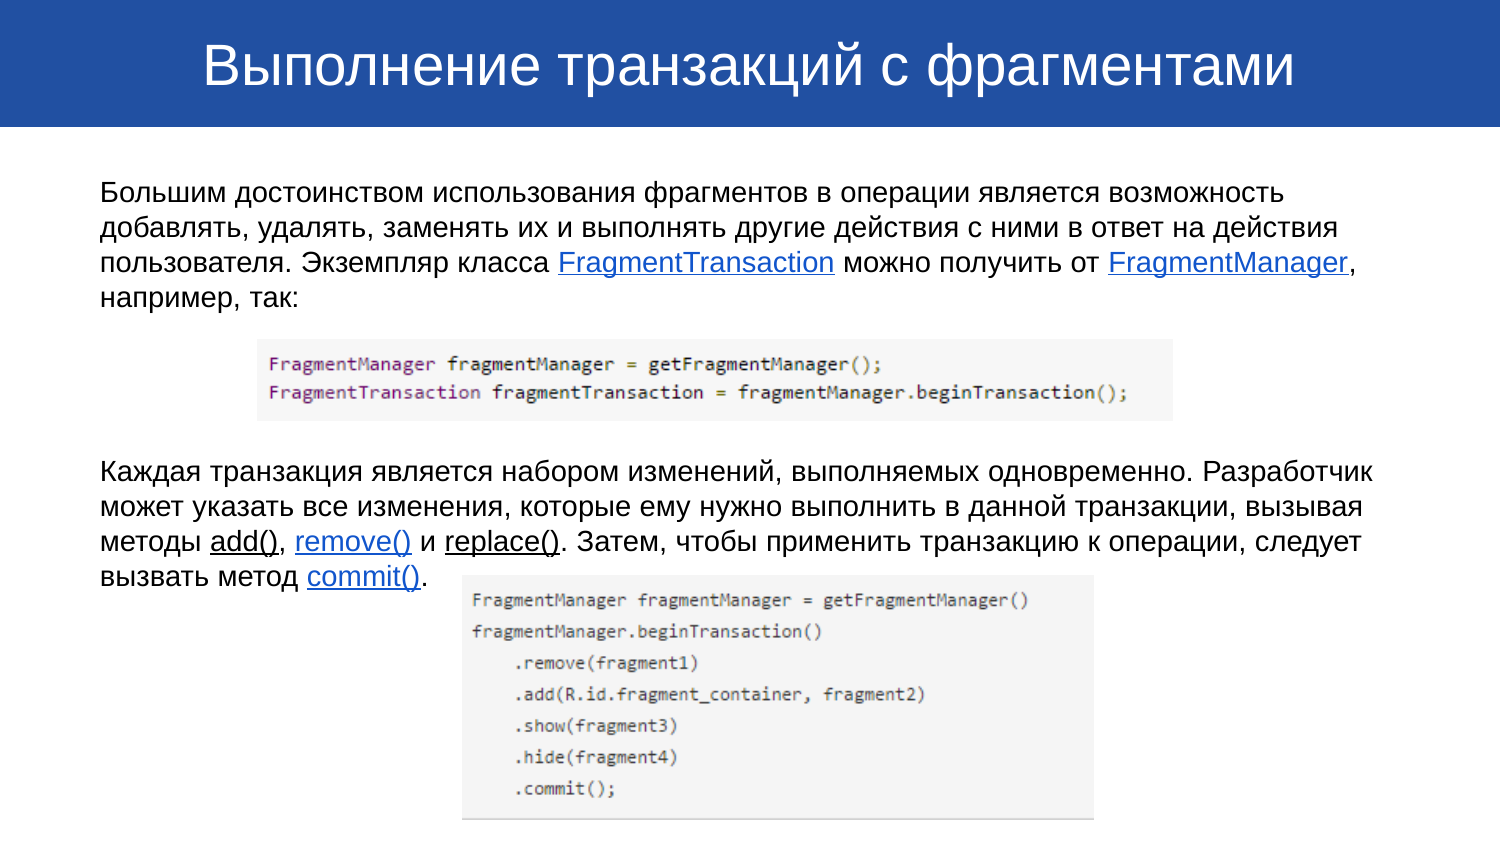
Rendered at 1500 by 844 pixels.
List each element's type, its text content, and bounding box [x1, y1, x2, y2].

text_box Выполнение транзакций с фрагментами [0, 0, 1500, 127]
text_box Большим достоинством использования фрагментов в операции является возможность добавлять, удалять, заменять их и выполнять другие действия с ними в ответ на действия пользователя. Экземпляр класса FragmentTransaction можно получить от FragmentManager, например, так: Каждая транзакция является набором изменений, выполняемых одновременно. Разработчик может указать все изменения, которые ему нужно выполнить в данной транзакции, вызывая методы add(), remove() и replace(). Затем, чтобы применить транзакцию к операции, следует вызвать метод commit(). [85, 165, 1445, 635]
picture [461, 575, 1094, 820]
picture [257, 339, 1174, 421]
